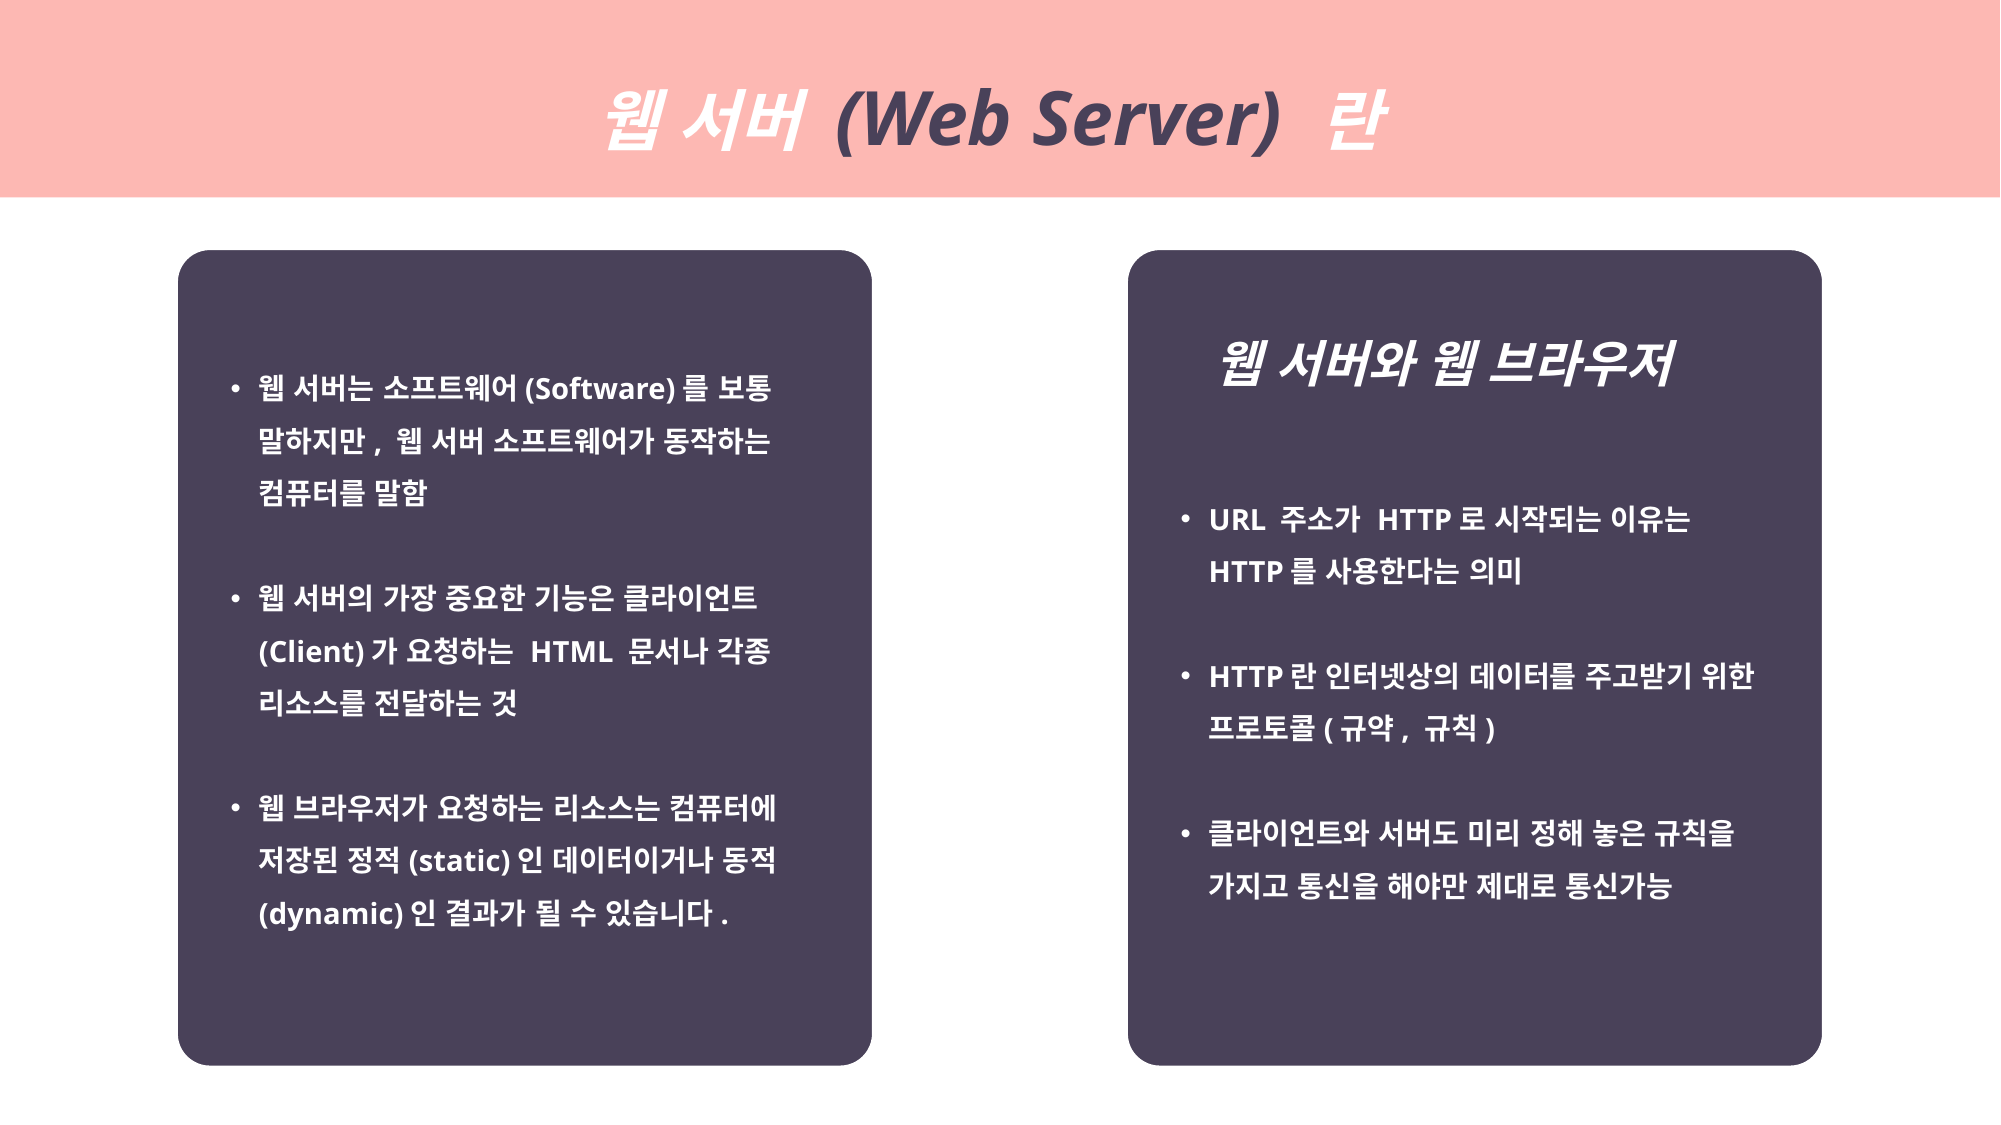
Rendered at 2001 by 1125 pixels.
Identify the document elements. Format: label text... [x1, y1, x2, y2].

text_box 웹 서버는 소프트웨어(Software)를 보통 말하지만, 웹 서버 소프트웨어가 동작하는 컴퓨터를 말함 웹 서버의 가장 중요한 기능은 클라이언트(Client)가 요청하는 HTML 문서나 각종 리소스를 전달하는 것 웹 브라우저가 요청하는 리소스는 컴퓨터에 저장된 정적(static)인 데이터이거나 동적(dynamic)인 결과가 될 수 있습니다. [215, 345, 835, 938]
text_box [175, 248, 875, 1068]
text_box URL 주소가 HTTP로 시작되는 이유는 HTTP를 사용한다는 의미 HTTP란 인터넷상의 데이터를 주고받기 위한 프로토콜(규약, 규칙) 클라이언트와 서버도 미리 정해 놓은 규칙을 가지고 통신을 해야만 제대로 통신가능 [1165, 475, 1785, 911]
text_box 웹 서버 (Web Server) 란 [500, 18, 1500, 168]
text_box 웹 서버와 웹 브라우저 [1200, 324, 1687, 400]
text_box [0, 0, 2000, 198]
text_box [1125, 248, 1825, 1068]
